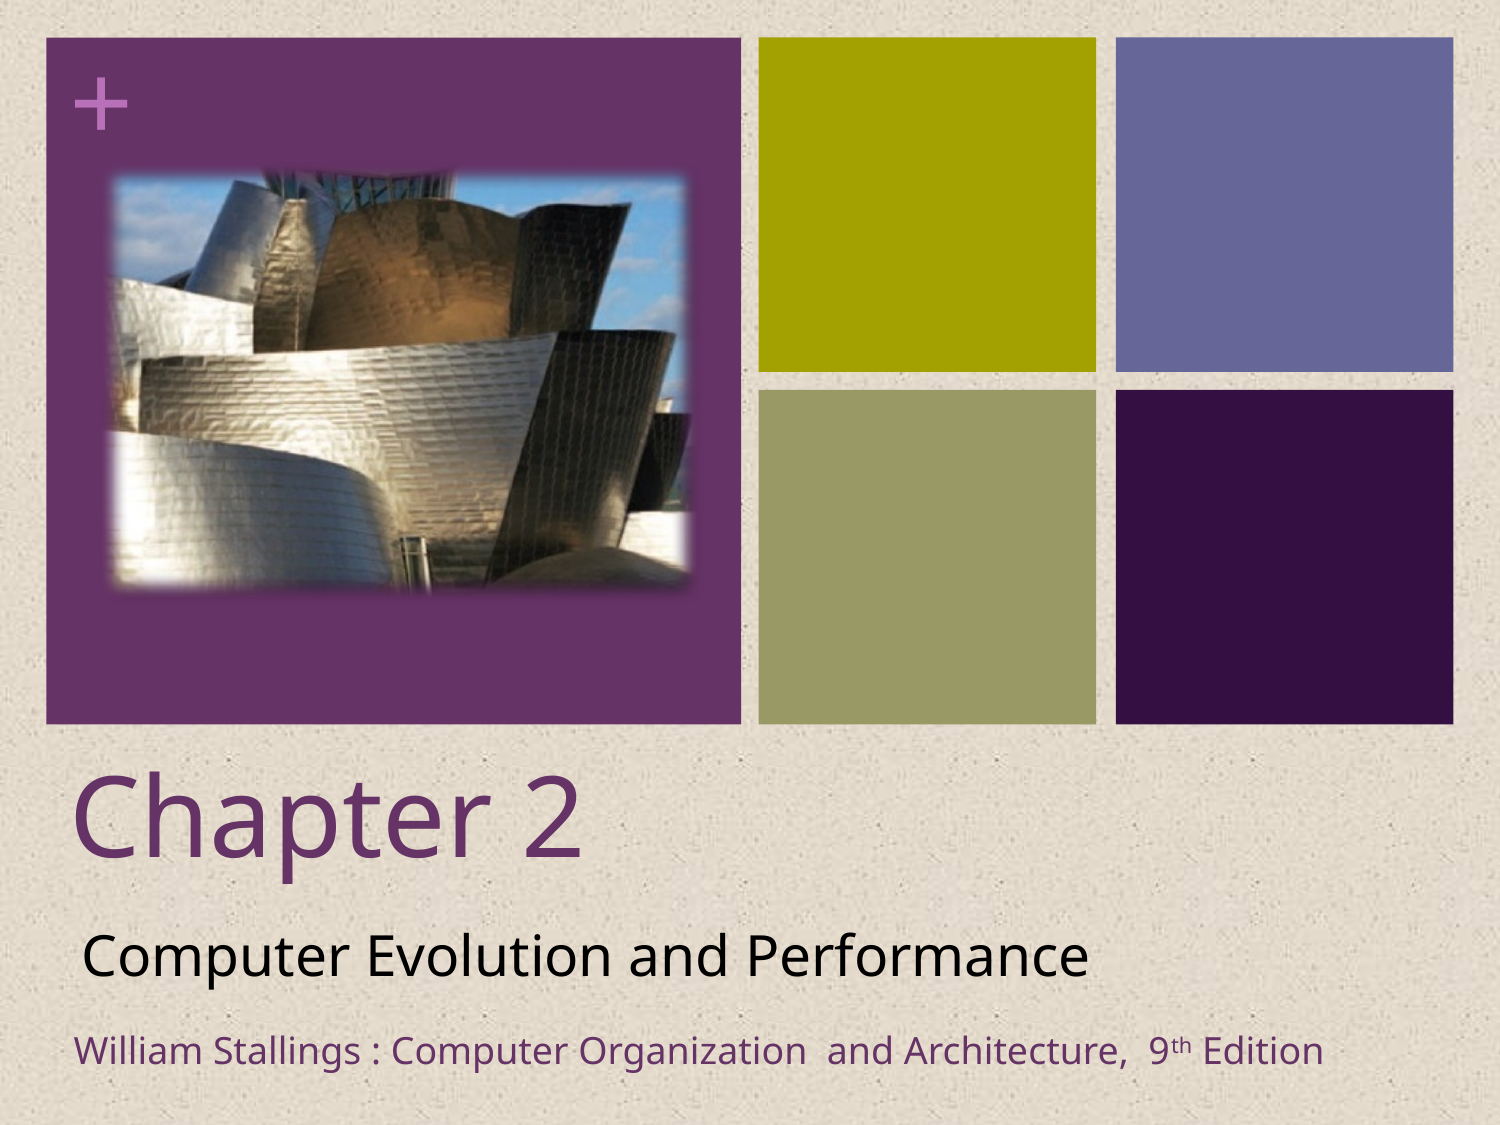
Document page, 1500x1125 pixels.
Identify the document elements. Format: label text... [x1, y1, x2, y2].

text_box Computer Evolution and Performance [52, 911, 1489, 997]
title William Stallings : Computer Organization and Architecture, 9th Edition [58, 1019, 1439, 1079]
picture [0, 0, 1500, 1125]
text_box Chapter 2 [54, 737, 1071, 875]
